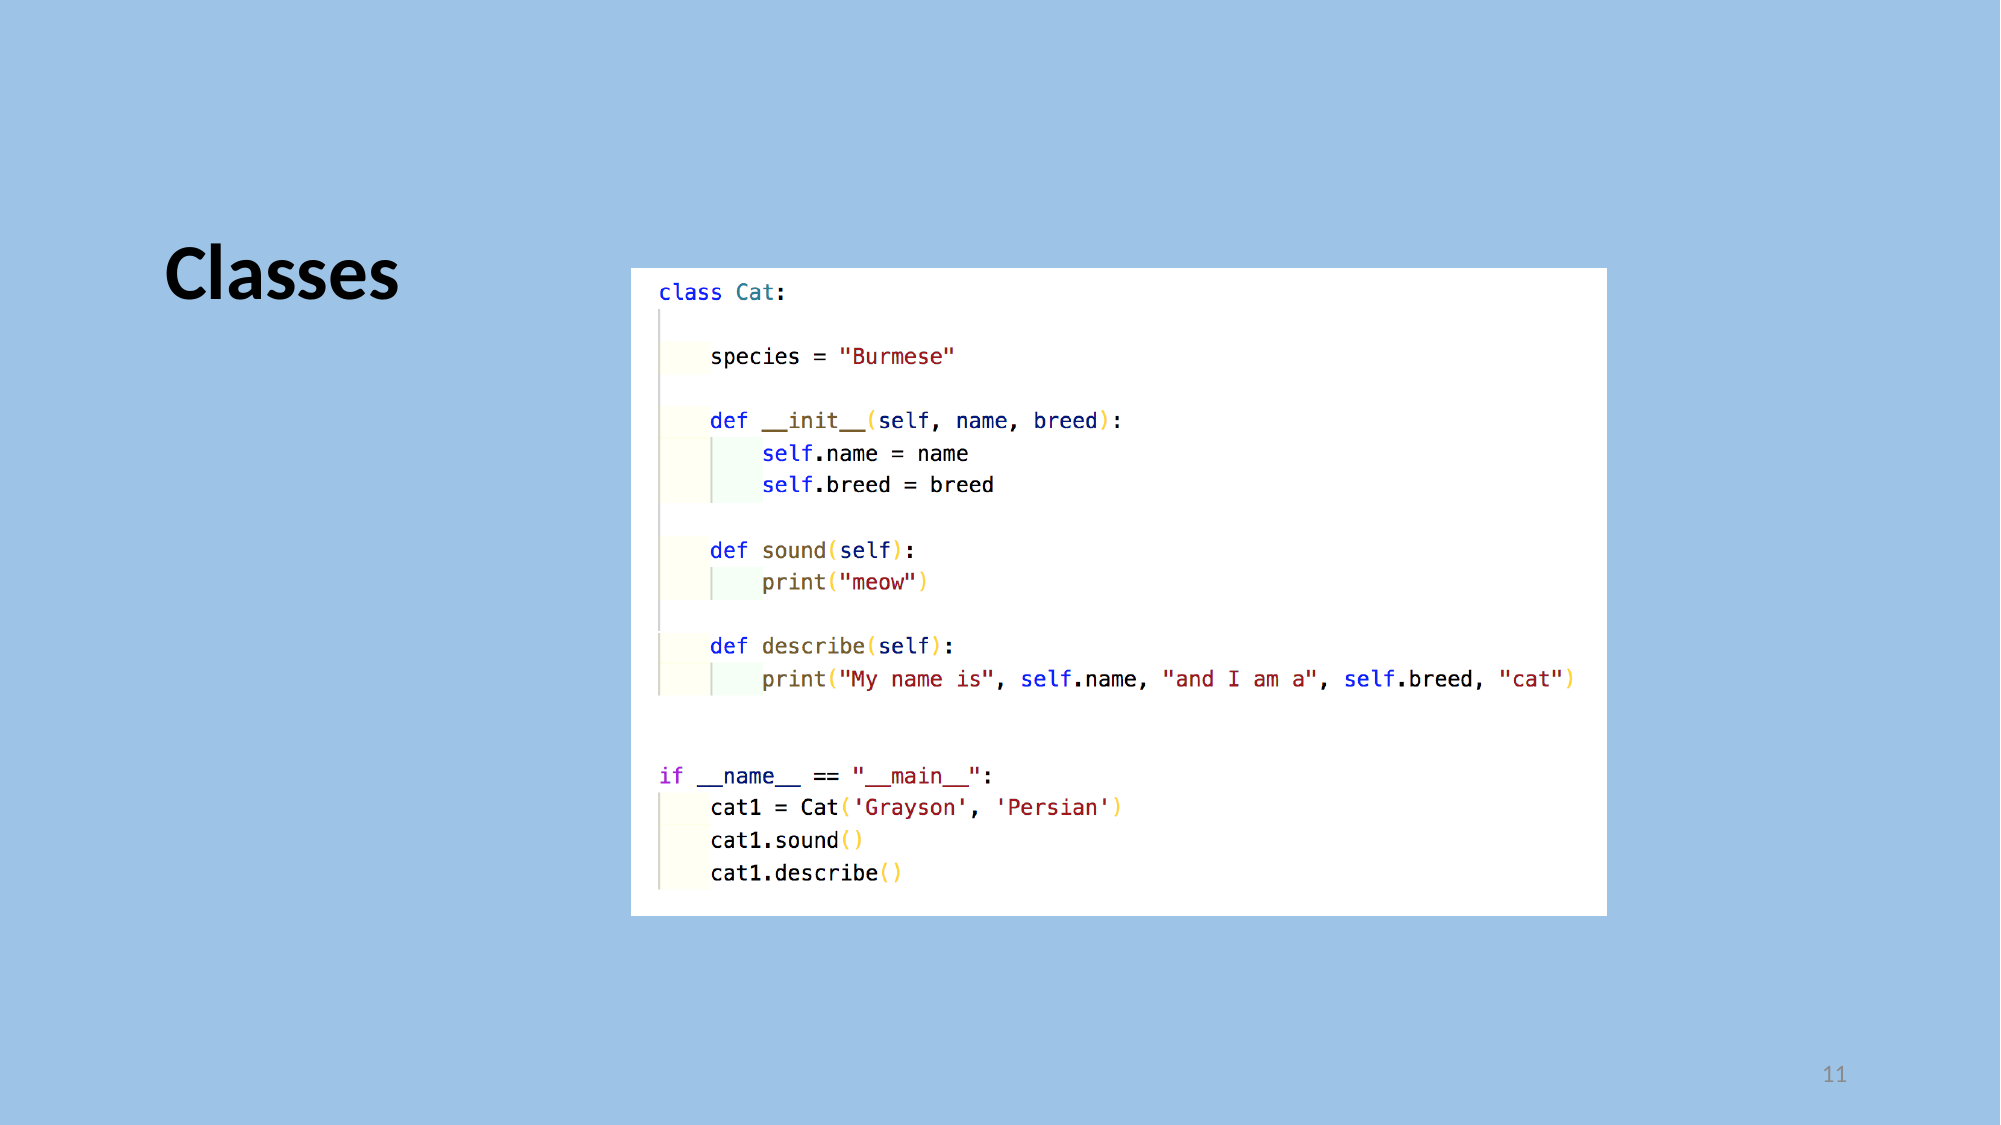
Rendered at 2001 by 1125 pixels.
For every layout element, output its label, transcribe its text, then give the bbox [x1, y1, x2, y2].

picture [631, 268, 1607, 916]
text_box Classes [0, 213, 2000, 324]
slide_number 11 [1412, 1042, 1863, 1103]
